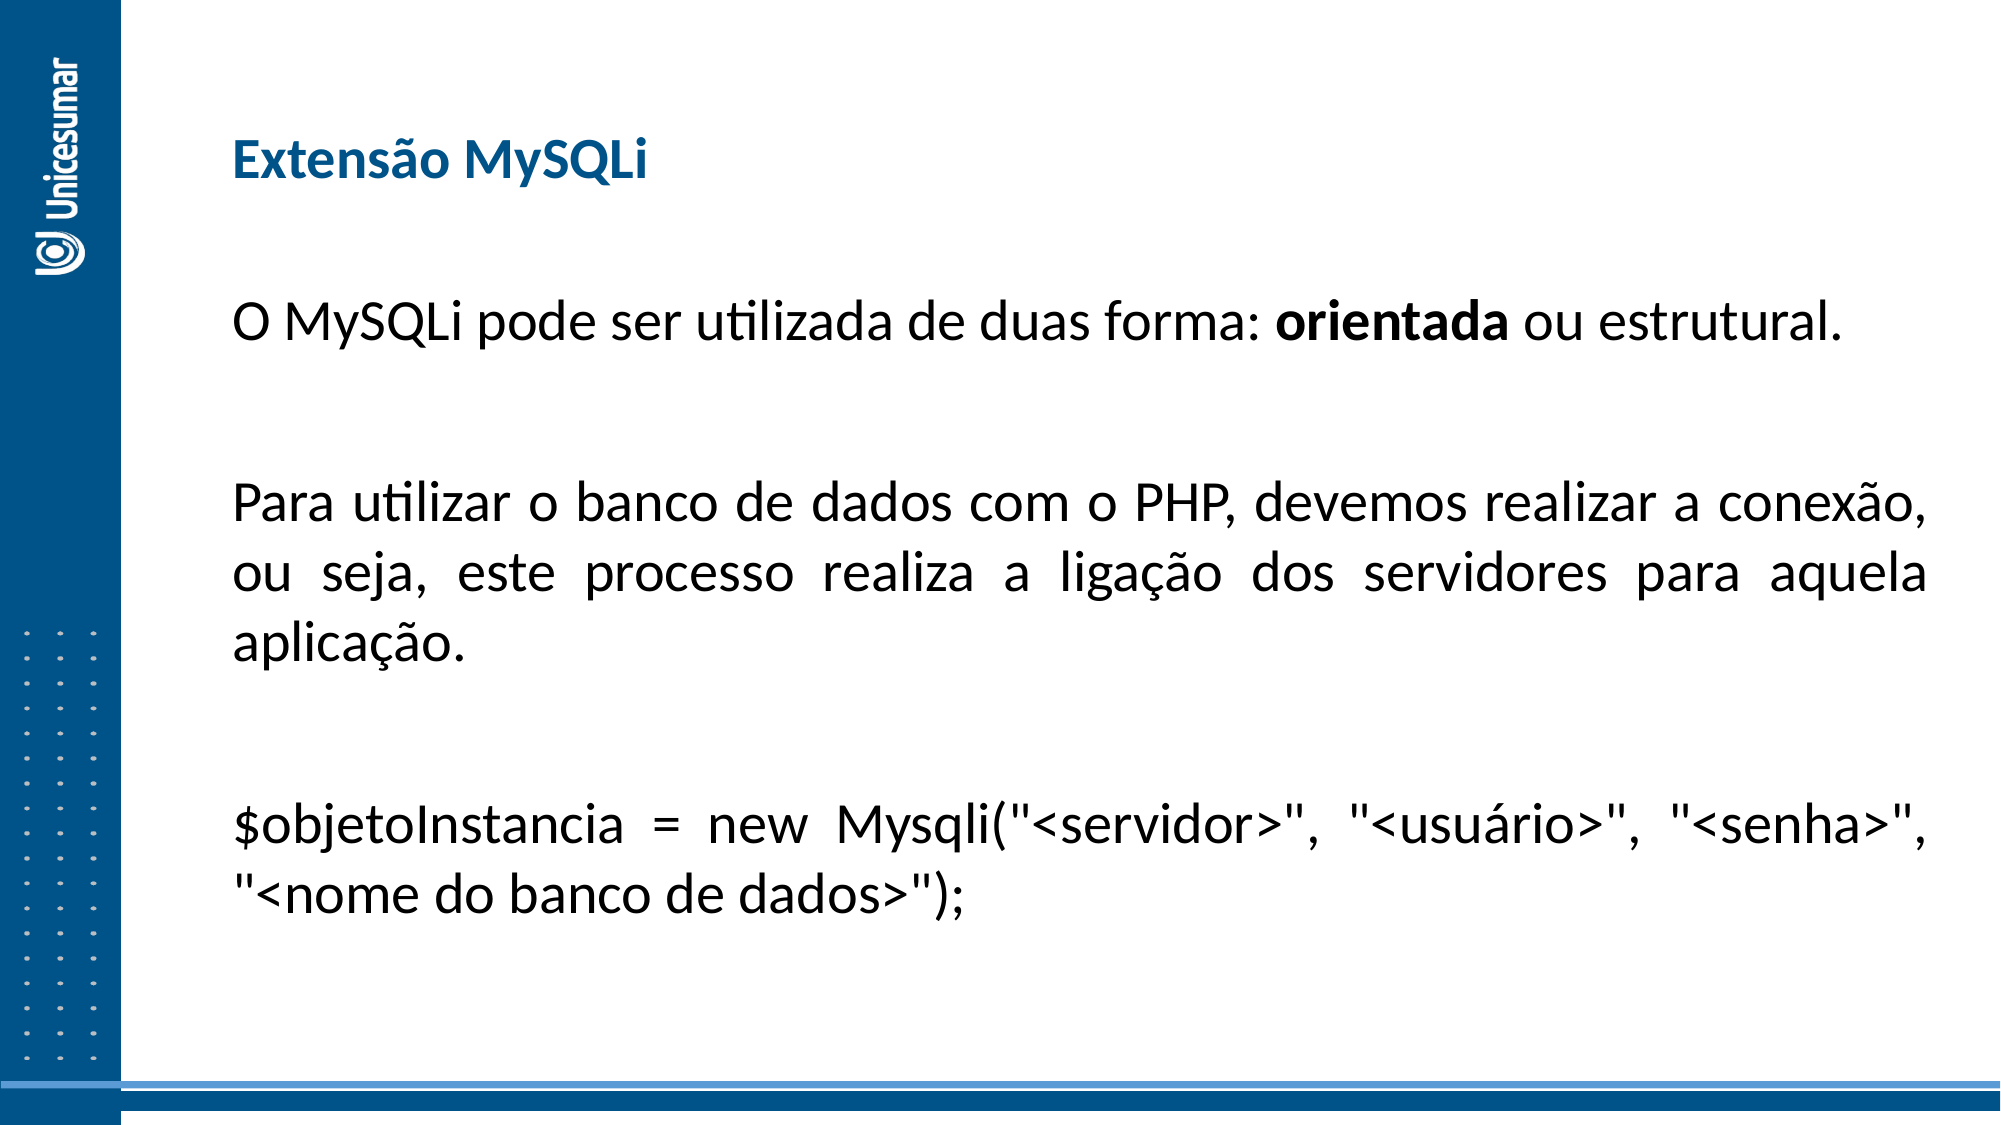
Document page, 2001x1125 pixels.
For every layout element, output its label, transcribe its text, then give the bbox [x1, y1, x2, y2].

list Extensão MySQLi [217, 81, 1945, 237]
picture [36, 58, 85, 275]
picture [24, 631, 111, 1060]
list O MySQLi pode ser utilizada de duas forma: orientada ou estrutural. Para utilizar o banco de dados com o PHP, devemos realizar a conexão, ou seja, este processo realiza a ligação dos servidores para aquela aplicação. $objetoInstancia = new Mysqli("<servidor>", "<usuário>", "<senha>", "<nome do banco de dados>"); [217, 274, 1945, 969]
